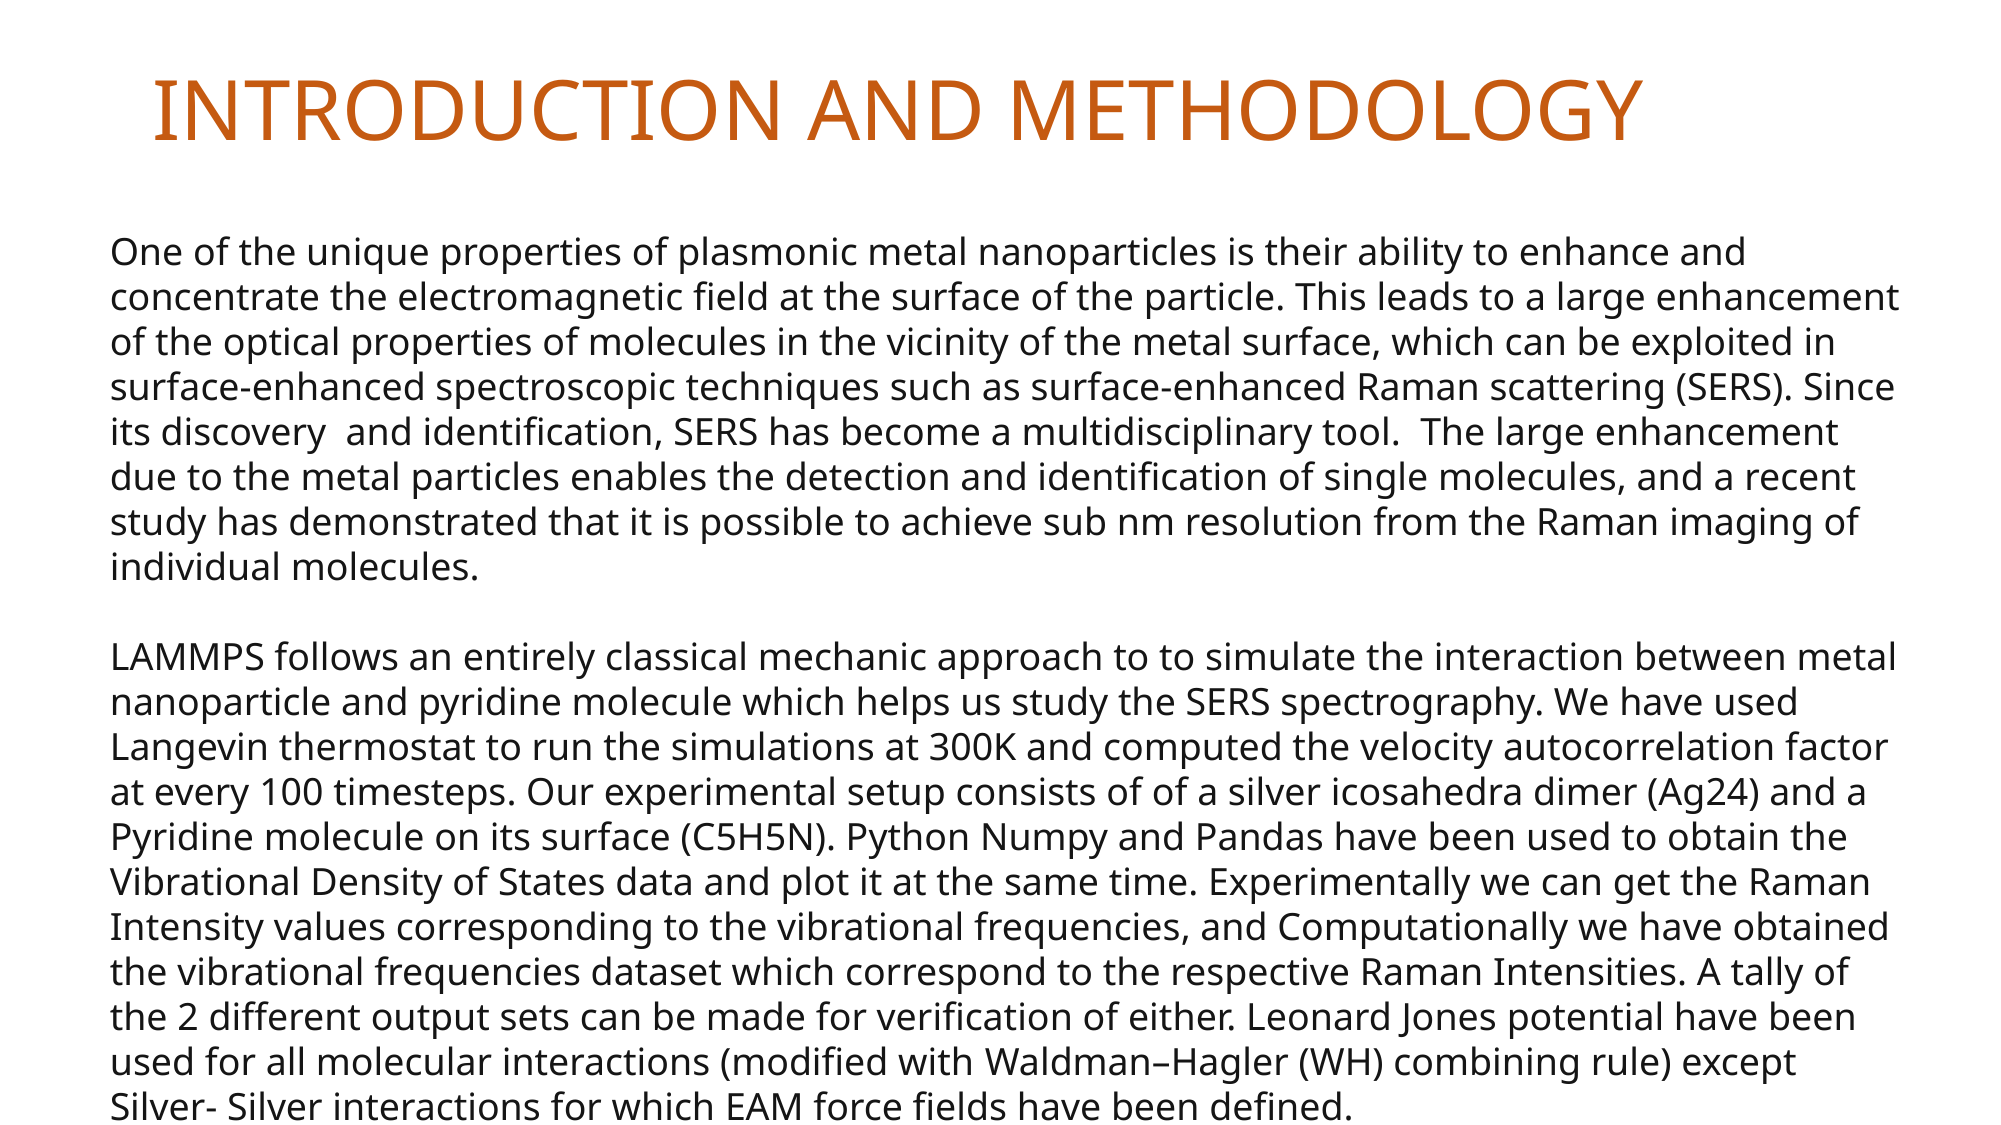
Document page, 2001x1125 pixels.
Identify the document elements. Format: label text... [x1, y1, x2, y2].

text_box One of the unique properties of plasmonic metal nanoparticles is their ability to enhance and concentrate the electromagnetic field at the surface of the particle. This leads to a large enhancement of the optical properties of molecules in the vicinity of the metal surface, which can be exploited in surface-enhanced spectroscopic techniques such as surface-enhanced Raman scattering (SERS). Since its discovery and identification, SERS has become a multidisciplinary tool. The large enhancement due to the metal particles enables the detection and identification of single molecules, and a recent study has demonstrated that it is possible to achieve sub nm resolution from the Raman imaging of individual molecules. LAMMPS follows an entirely classical mechanic approach to to simulate the interaction between metal nanoparticle and pyridine molecule which helps us study the SERS spectrography. We have used Langevin thermostat to run the simulations at 300K and computed the velocity autocorrelation factor at every 100 timesteps. Our experimental setup consists of of a silver icosahedra dimer (Ag24) and a Pyridine molecule on its surface (C5H5N). Python Numpy and Pandas have been used to obtain the Vibrational Density of States data and plot it at the same time. Experimentally we can get the Raman Intensity values corresponding to the vibrational frequencies, and Computationally we have obtained the vibrational frequencies dataset which correspond to the respective Raman Intensities. A tally of the 2 different output sets can be made for verification of either. Leonard Jones potential have been used for all molecular interactions (modified with Waldman–Hagler (WH) combining rule) except Silver- Silver interactions for which EAM force fields have been defined. [95, 220, 1920, 1125]
title INTRODUCTION AND METHODOLOGY [137, 59, 1676, 167]
